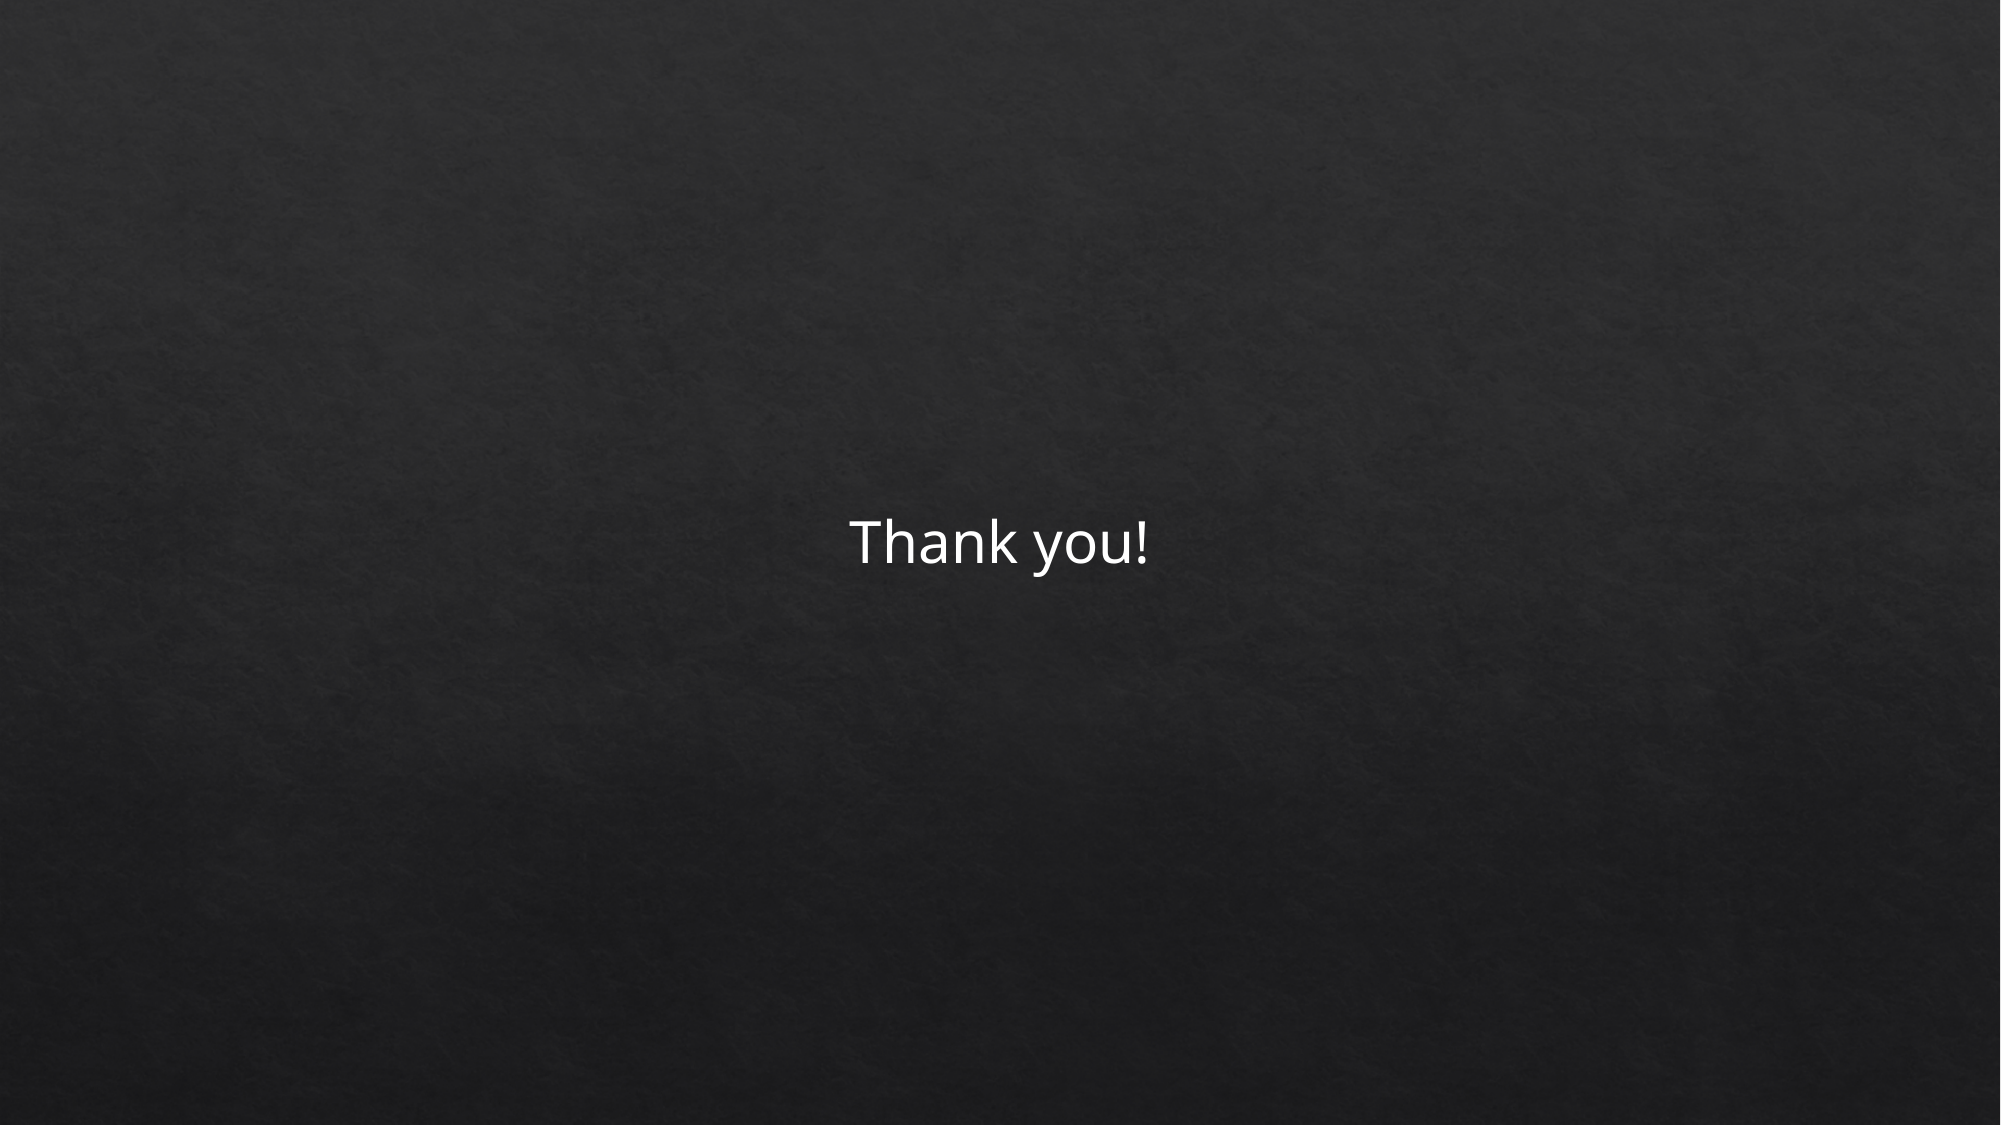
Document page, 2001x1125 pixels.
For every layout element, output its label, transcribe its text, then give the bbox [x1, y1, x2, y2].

text_box Thank you! [496, 498, 1504, 583]
